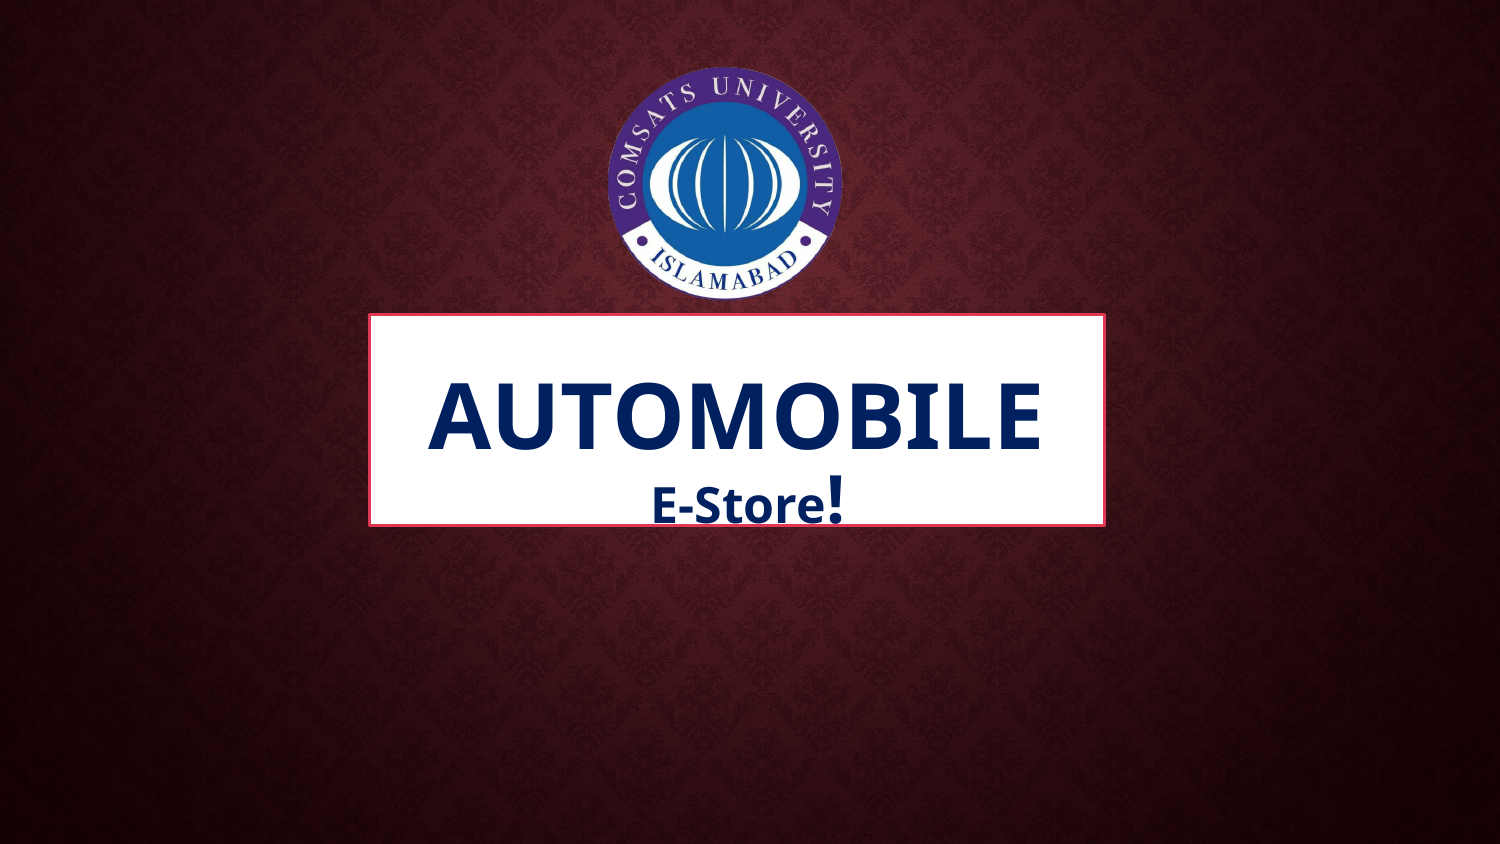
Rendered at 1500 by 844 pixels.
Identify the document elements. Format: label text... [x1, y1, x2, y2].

text_box E-Store! [215, 493, 1281, 501]
picture [590, 46, 859, 316]
title AUTOMOBILE [368, 501, 1106, 527]
title AUTOMOBILE [368, 313, 1106, 493]
